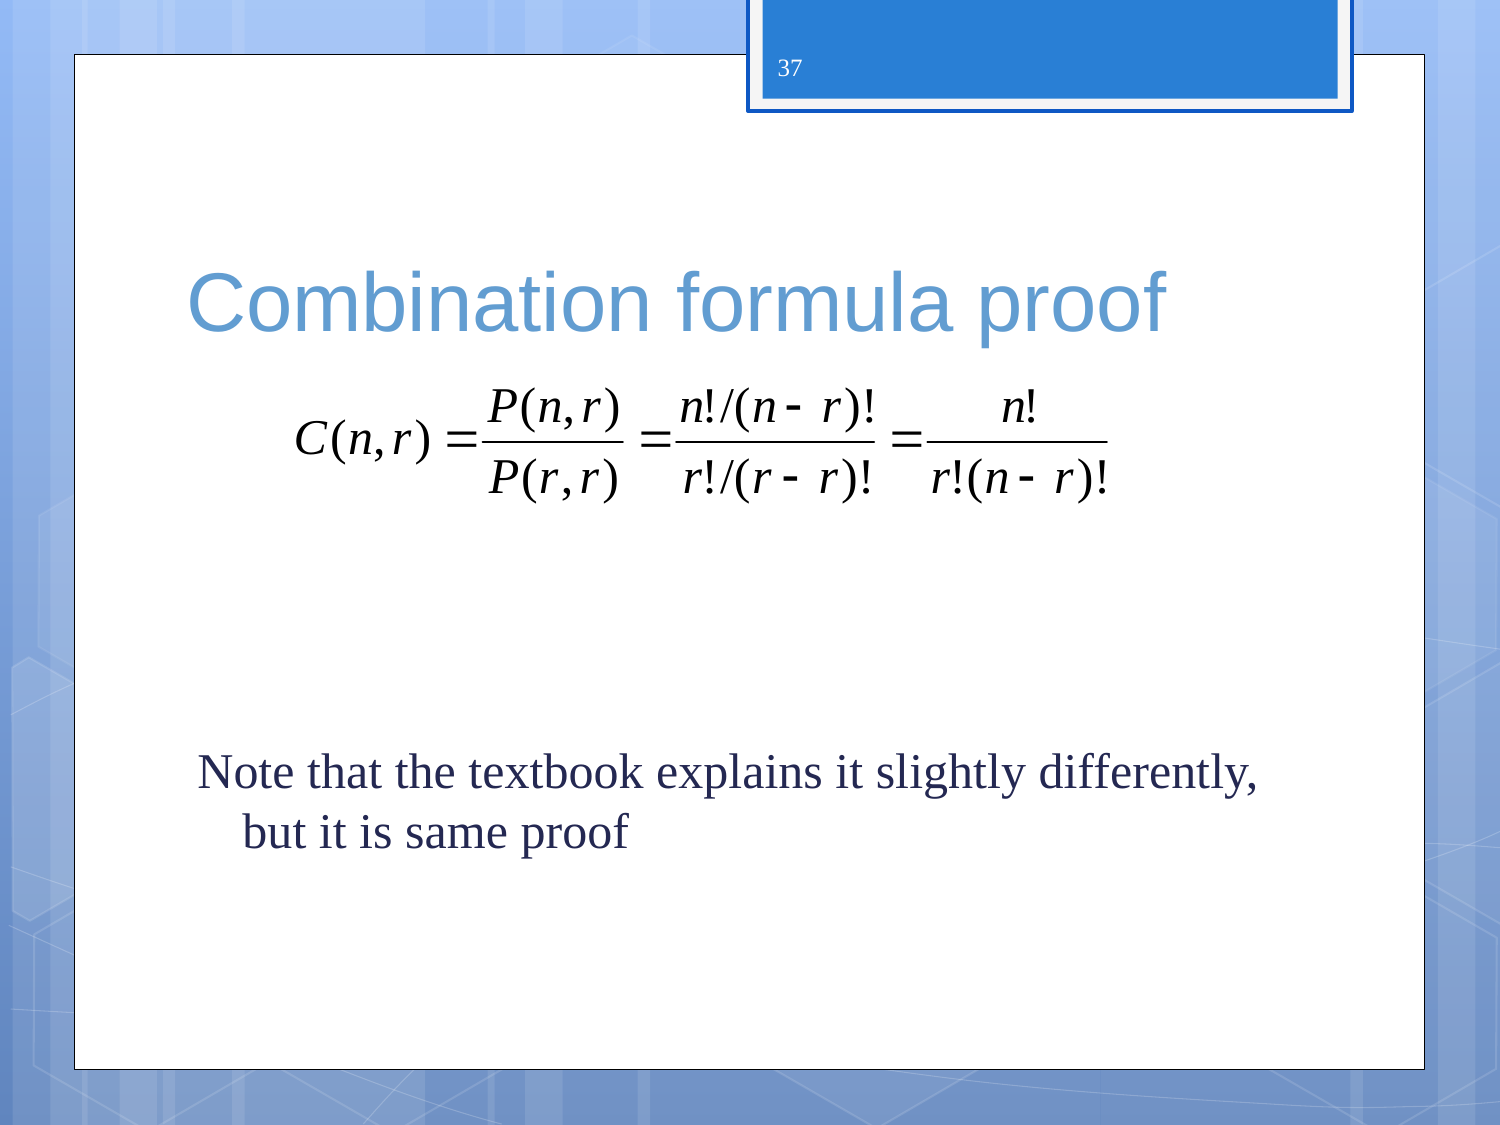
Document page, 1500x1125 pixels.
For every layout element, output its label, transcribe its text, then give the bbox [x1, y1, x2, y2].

slide_number 37 [762, 36, 982, 97]
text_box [287, 374, 1117, 513]
list Note that the textbook explains it slightly differently, but it is same proof [171, 381, 1283, 957]
title Combination formula proof [171, 168, 1324, 357]
